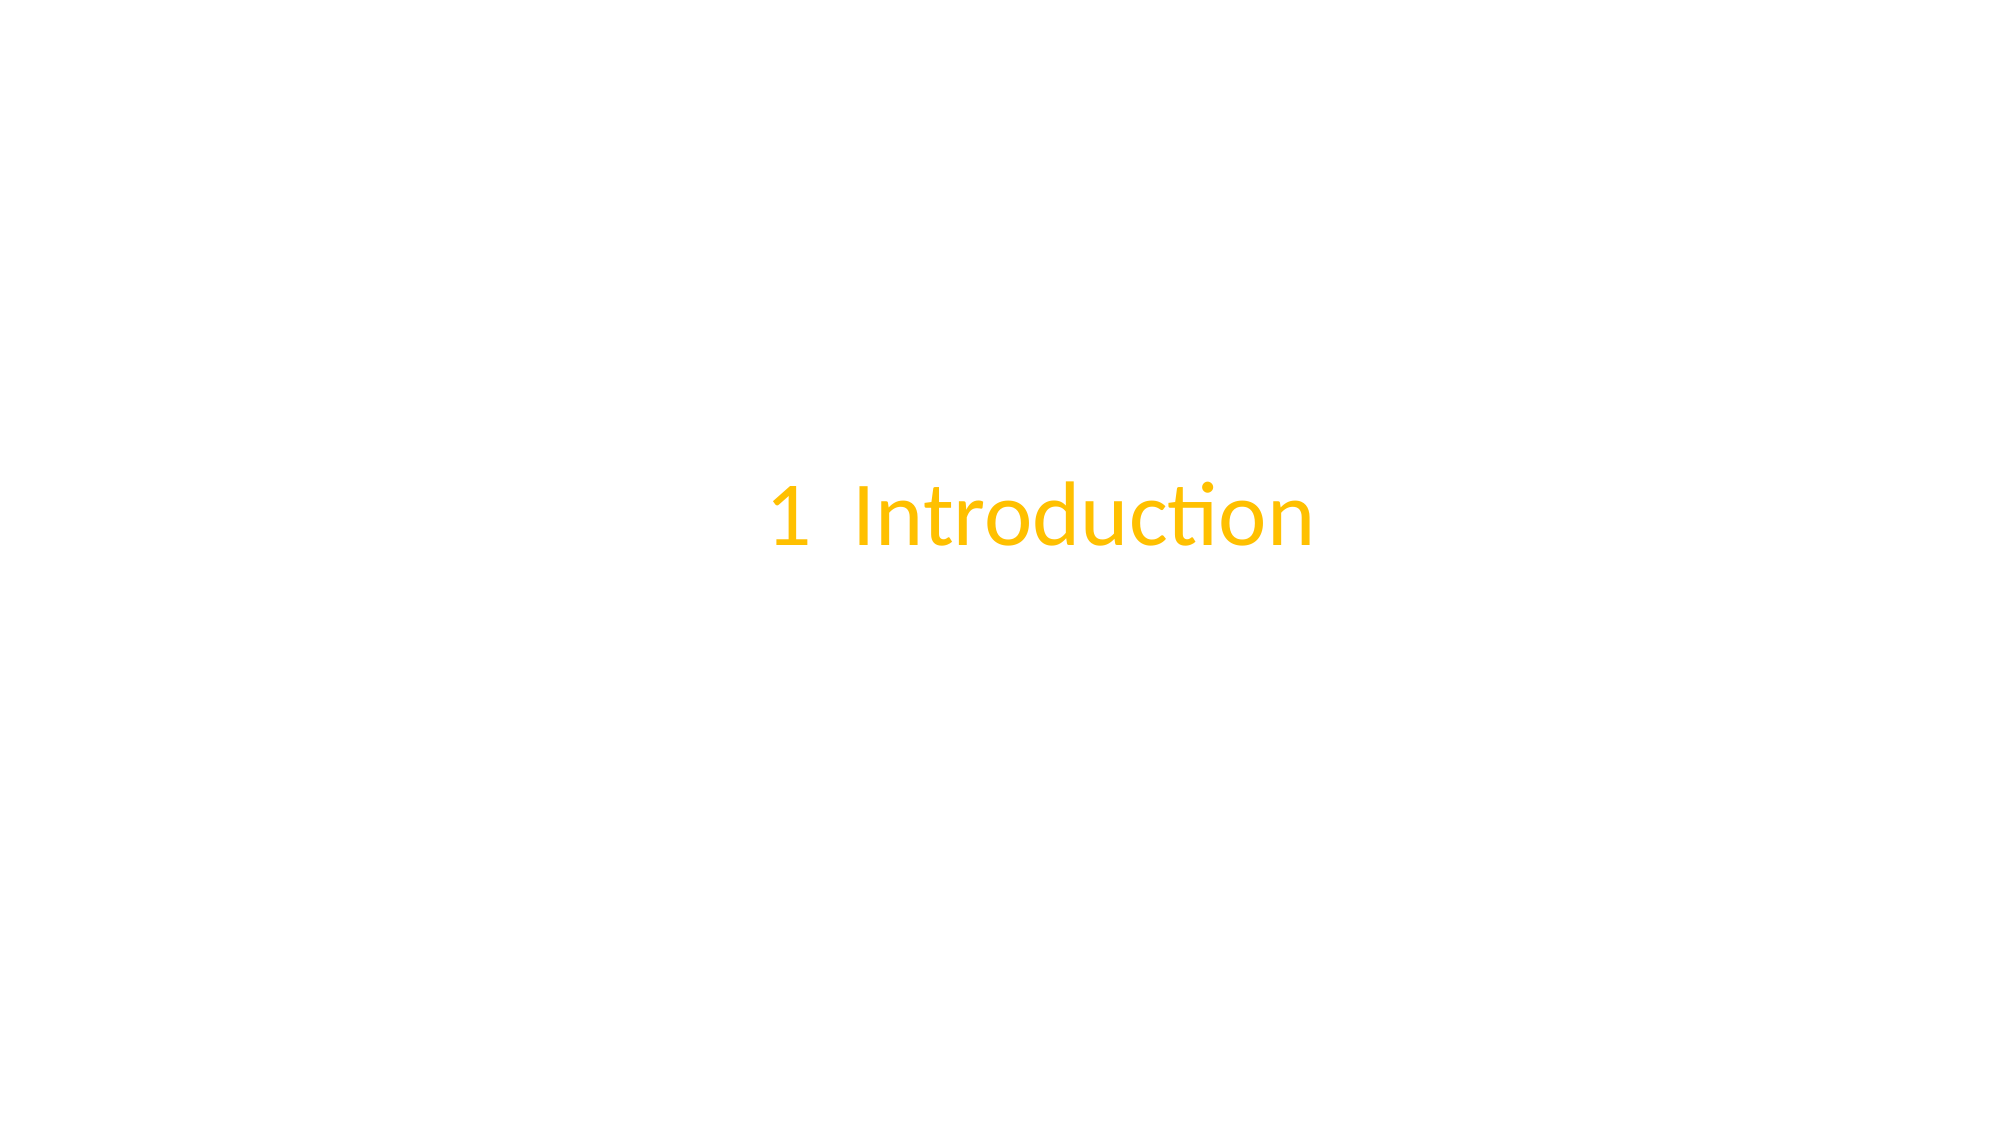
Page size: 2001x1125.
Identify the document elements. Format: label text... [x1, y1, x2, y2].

list 1 Introduction [150, 207, 1876, 922]
